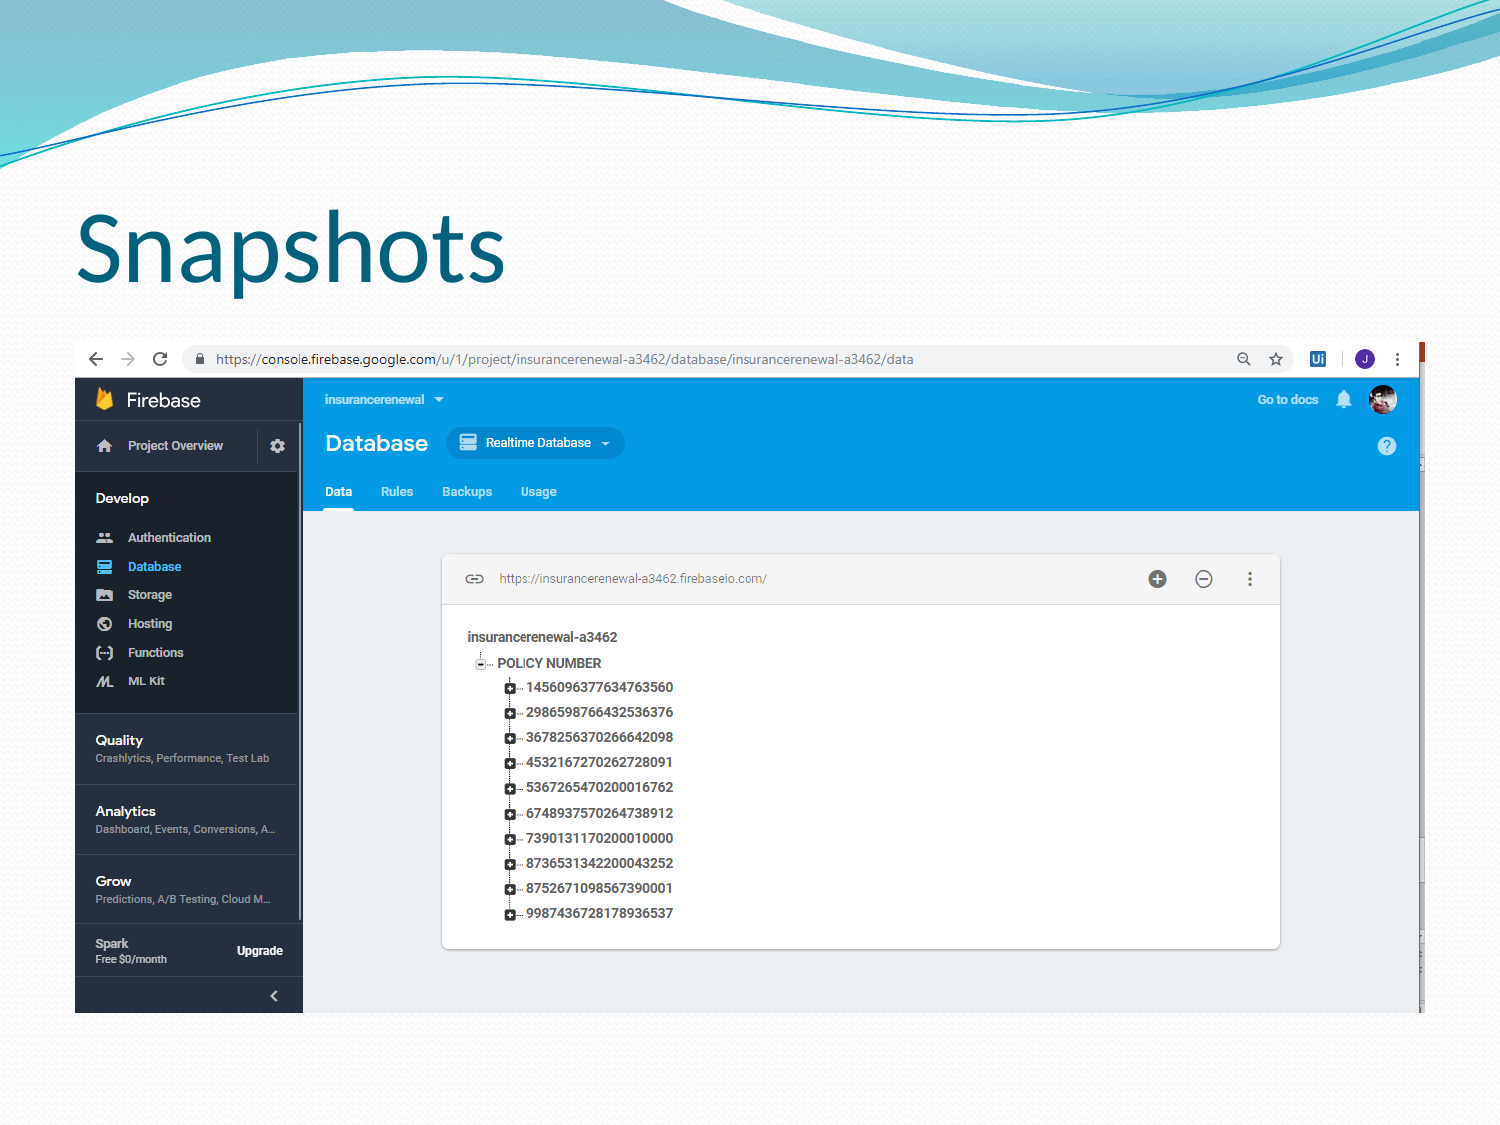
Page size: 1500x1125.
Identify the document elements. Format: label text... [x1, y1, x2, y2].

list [74, 342, 1426, 1013]
title Snapshots [75, 115, 1425, 303]
